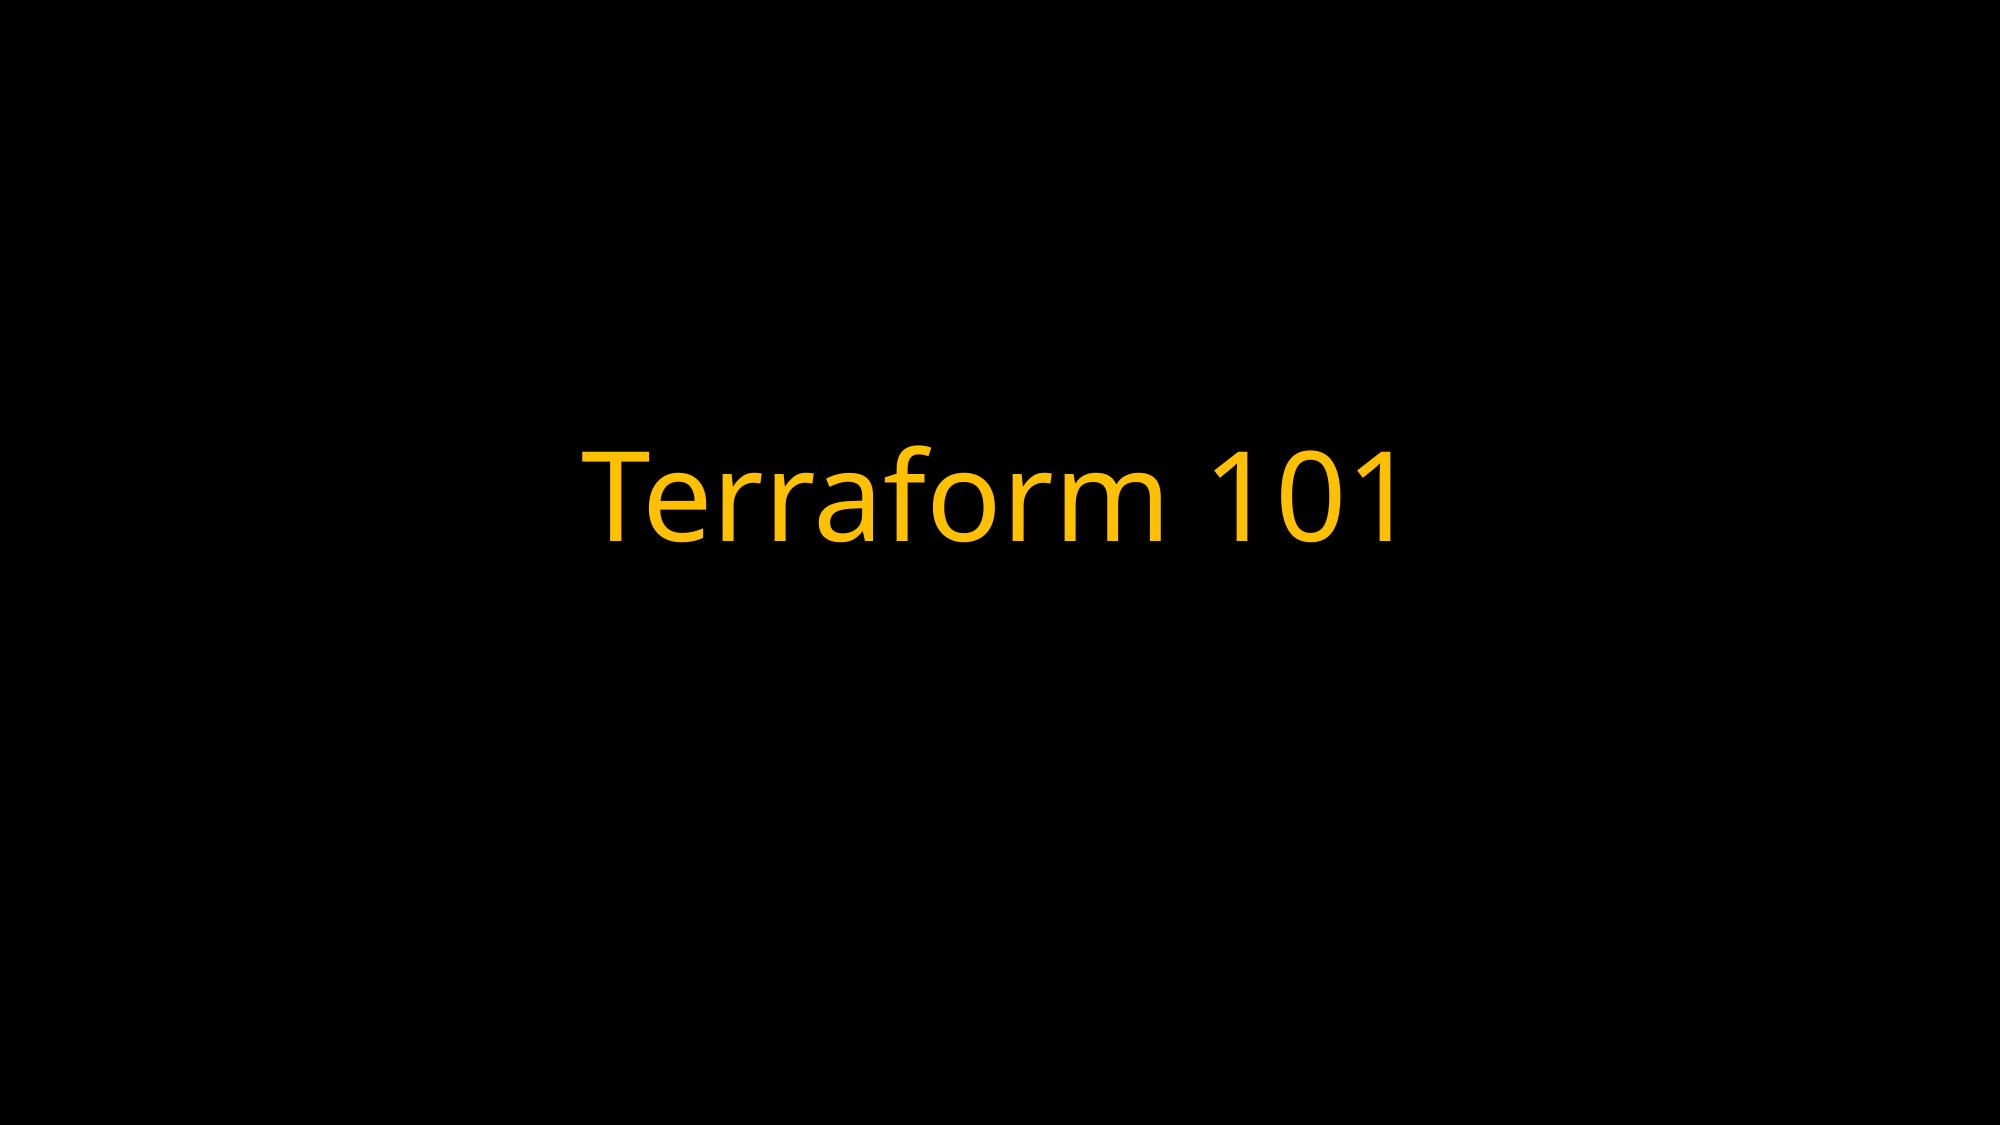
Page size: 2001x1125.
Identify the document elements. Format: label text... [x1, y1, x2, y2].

title Terraform 101 [249, 184, 1750, 576]
